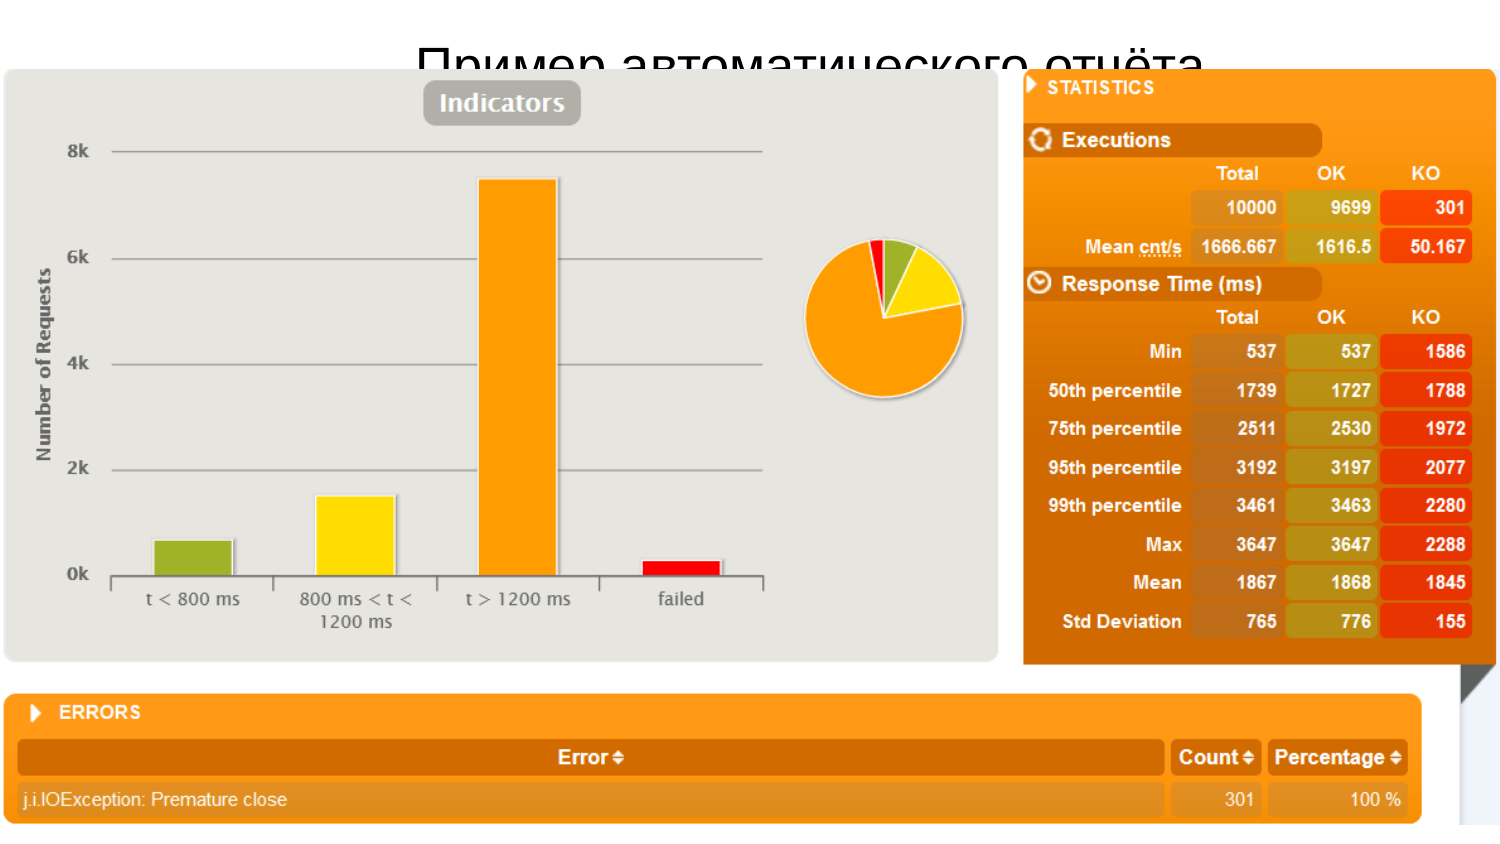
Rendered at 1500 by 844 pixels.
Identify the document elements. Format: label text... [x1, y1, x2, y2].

title Пример автоматического отчёта [0, 17, 1349, 68]
picture [0, 69, 1500, 825]
